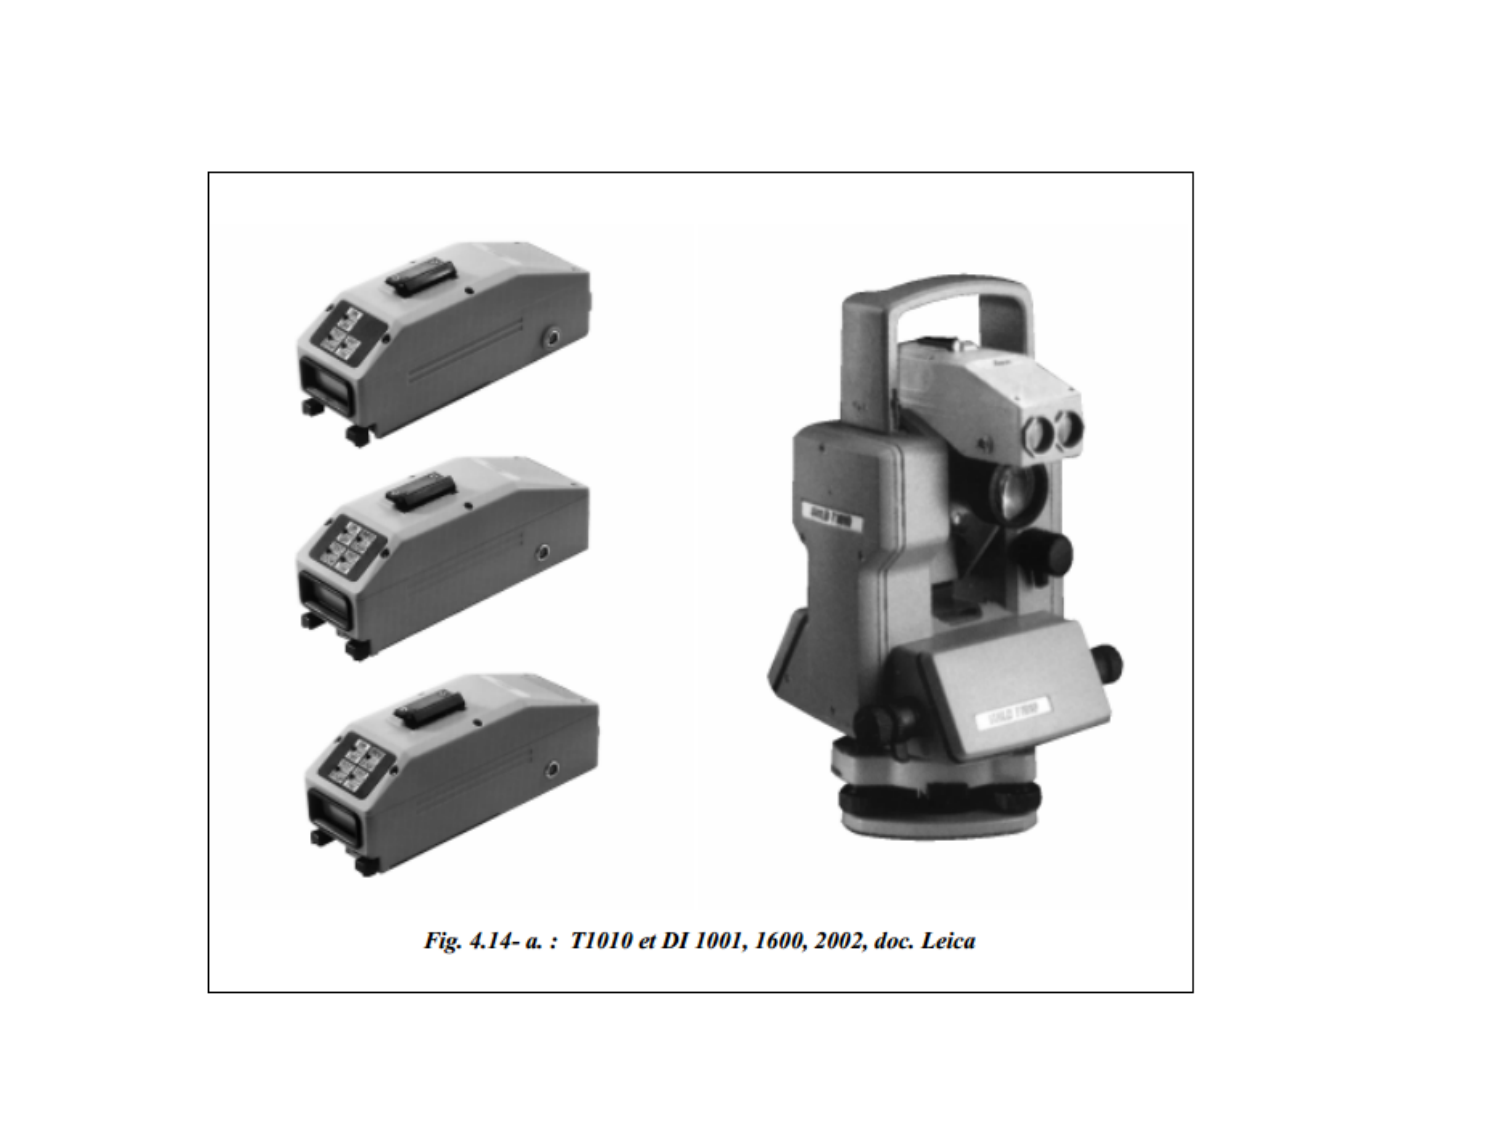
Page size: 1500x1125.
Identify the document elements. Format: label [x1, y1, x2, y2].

picture [120, 152, 1301, 1020]
